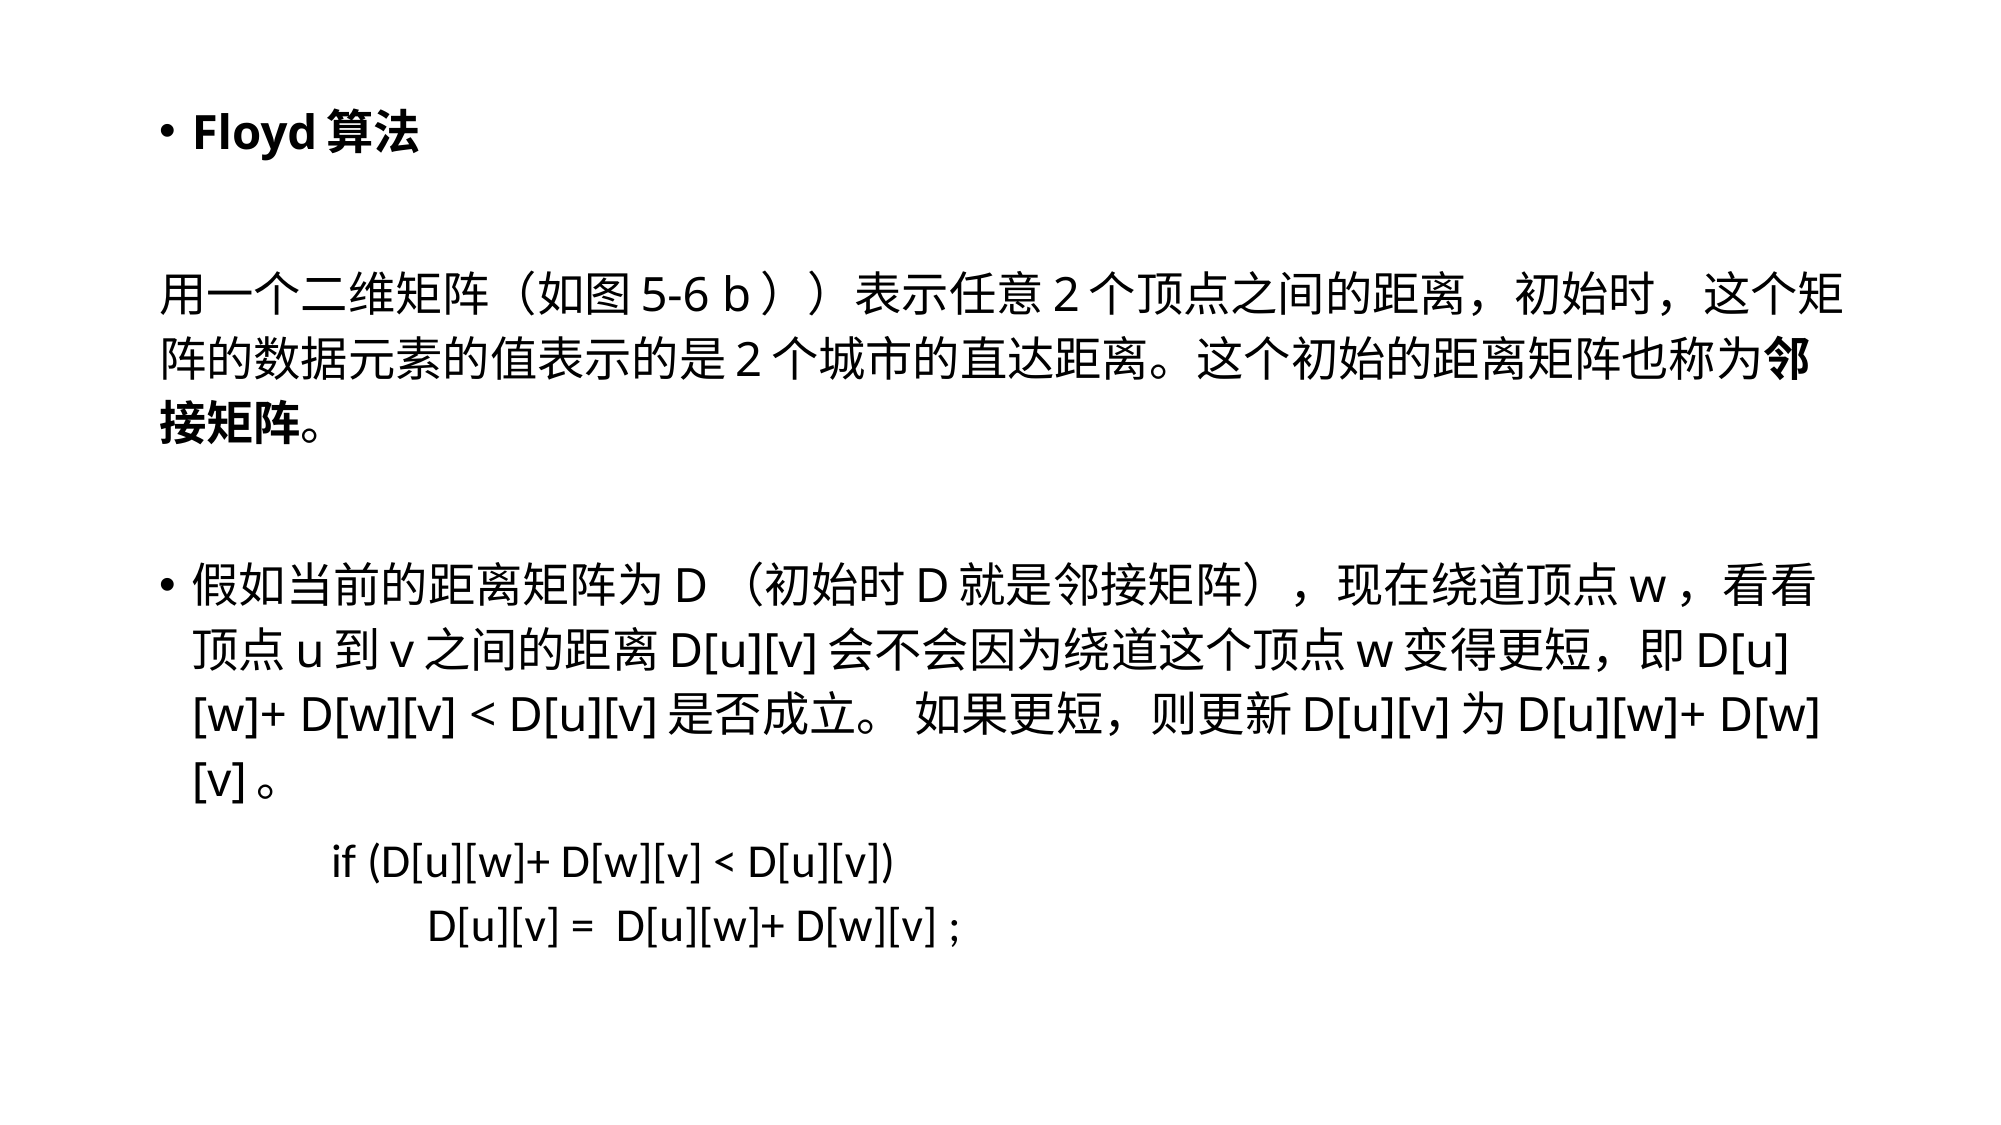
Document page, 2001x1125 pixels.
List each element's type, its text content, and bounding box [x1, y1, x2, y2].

list Floyd算法 用一个二维矩阵（如图5-6 b））表示任意2个顶点之间的距离，初始时，这个矩阵的数据元素的值表示的是2个城市的直达距离。这个初始的距离矩阵也称为邻接矩阵。 假如当前的距离矩阵为D（初始时D就是邻接矩阵），现在绕道顶点w，看看顶点u到v之间的距离D[u][v]会不会因为绕道这个顶点w变得更短，即D[u][w]+ D[w][v] < D[u][v]是否成立。 如果更短，则更新D[u][v]为D[u][w]+ D[w][v]。 if (D[u][w]+ D[w][v] < D[u][v]) D[u][v] = D[u][w]+ D[w][v] ; [144, 86, 1870, 963]
